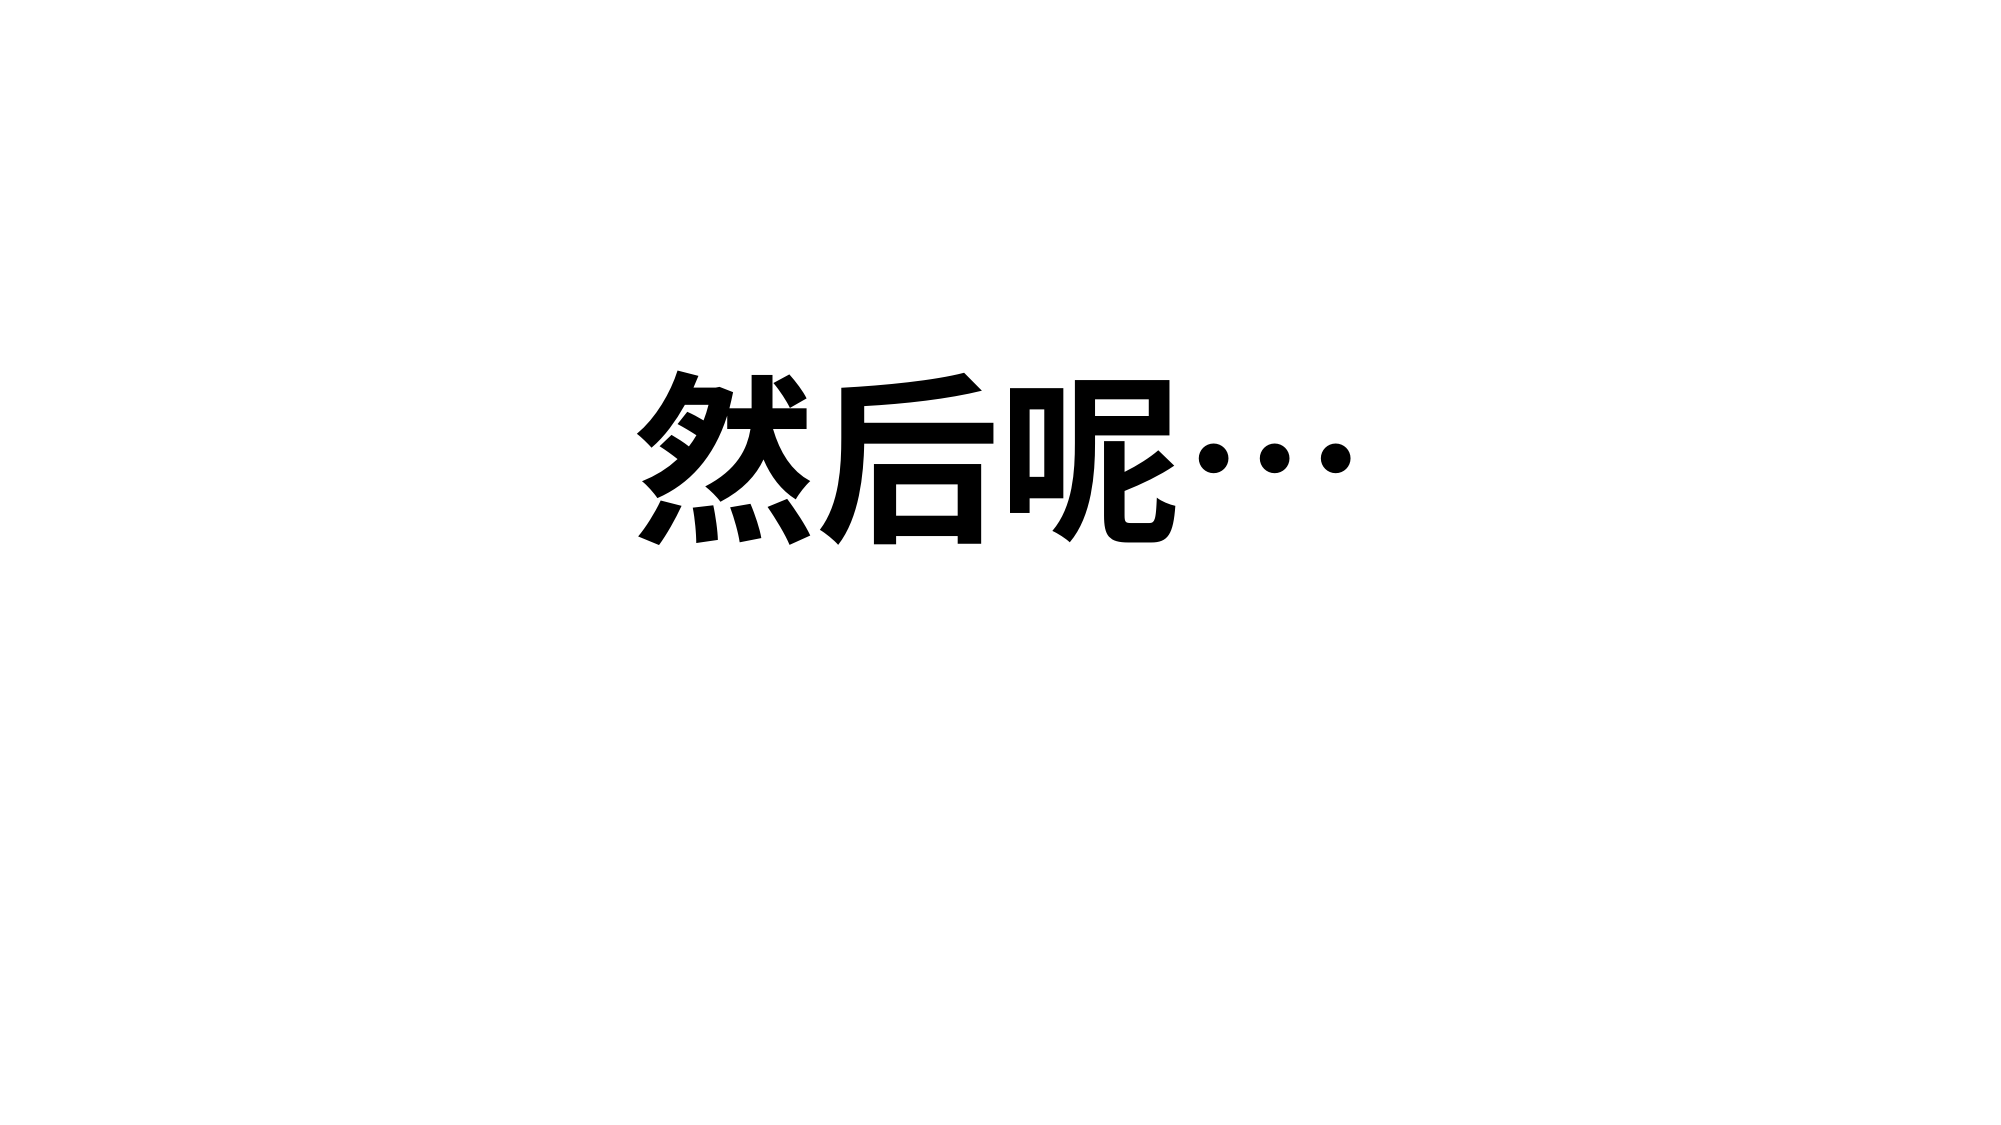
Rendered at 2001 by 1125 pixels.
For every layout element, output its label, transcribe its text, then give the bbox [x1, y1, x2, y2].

title 然后呢… [249, 342, 1750, 576]
